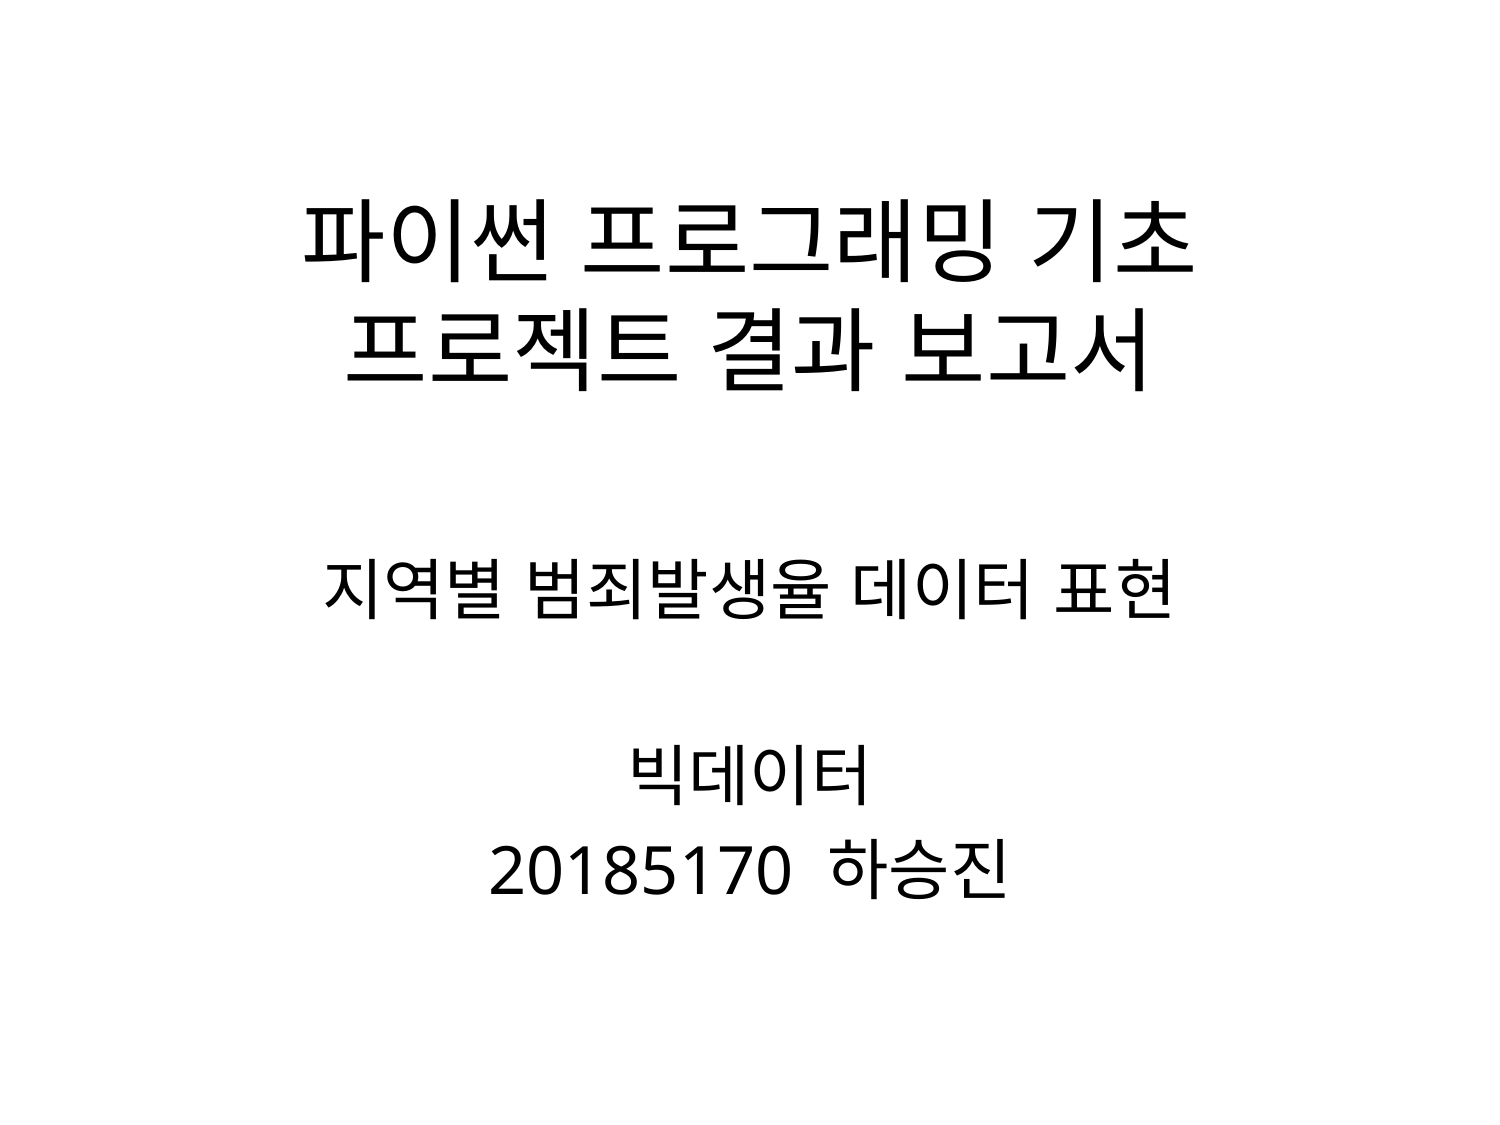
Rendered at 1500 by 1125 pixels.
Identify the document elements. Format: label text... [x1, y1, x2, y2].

subtitle 지역별 범죄발생율 데이터 표현 빅데이터 20185170 하승진 [225, 540, 1275, 949]
title 파이썬 프로그래밍 기초 프로젝트 결과 보고서 [112, 172, 1388, 414]
